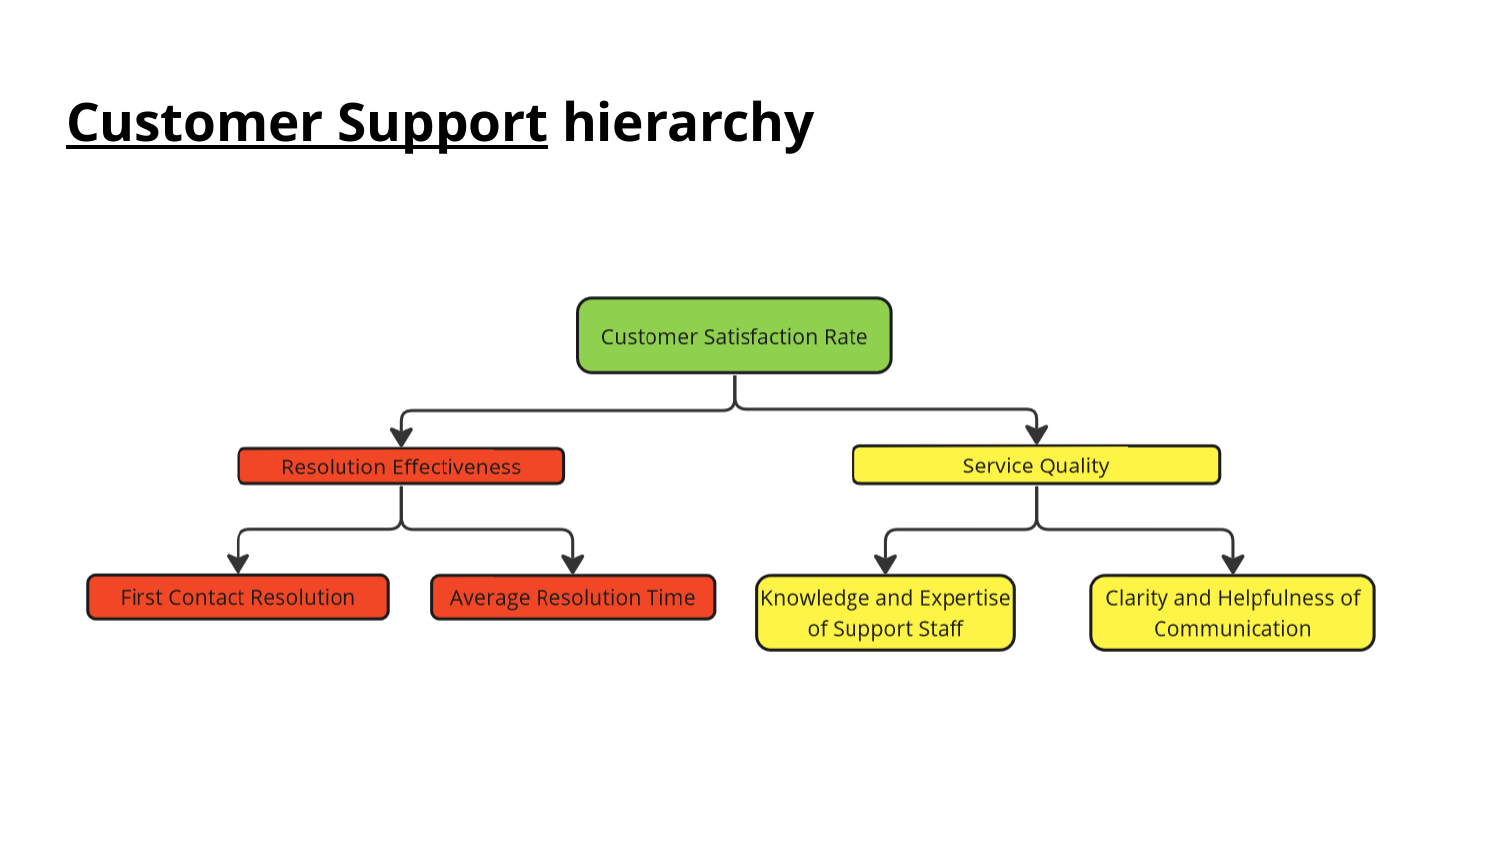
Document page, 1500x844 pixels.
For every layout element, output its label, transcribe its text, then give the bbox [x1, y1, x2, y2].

picture [35, 239, 1465, 699]
title Customer Support hierarchy [51, 72, 1302, 167]
